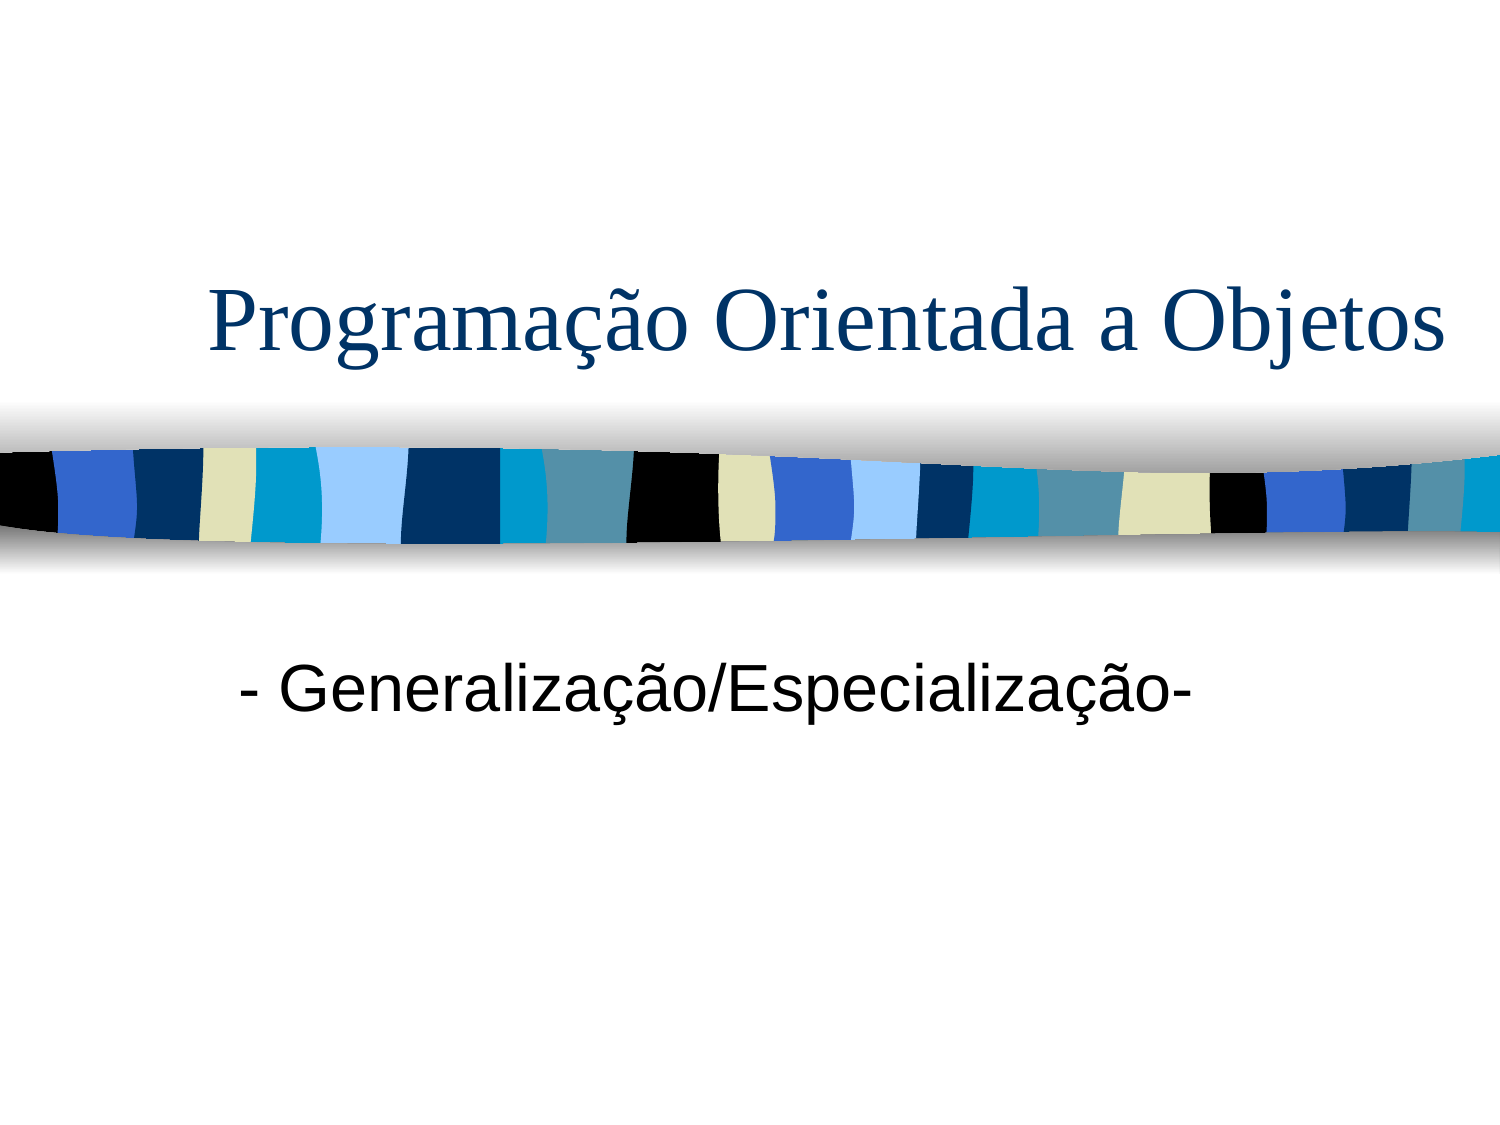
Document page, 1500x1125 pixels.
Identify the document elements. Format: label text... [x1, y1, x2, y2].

title Programação Orientada a Objetos [192, 219, 1468, 408]
subtitle - Generalização/Especialização- [191, 637, 1242, 863]
